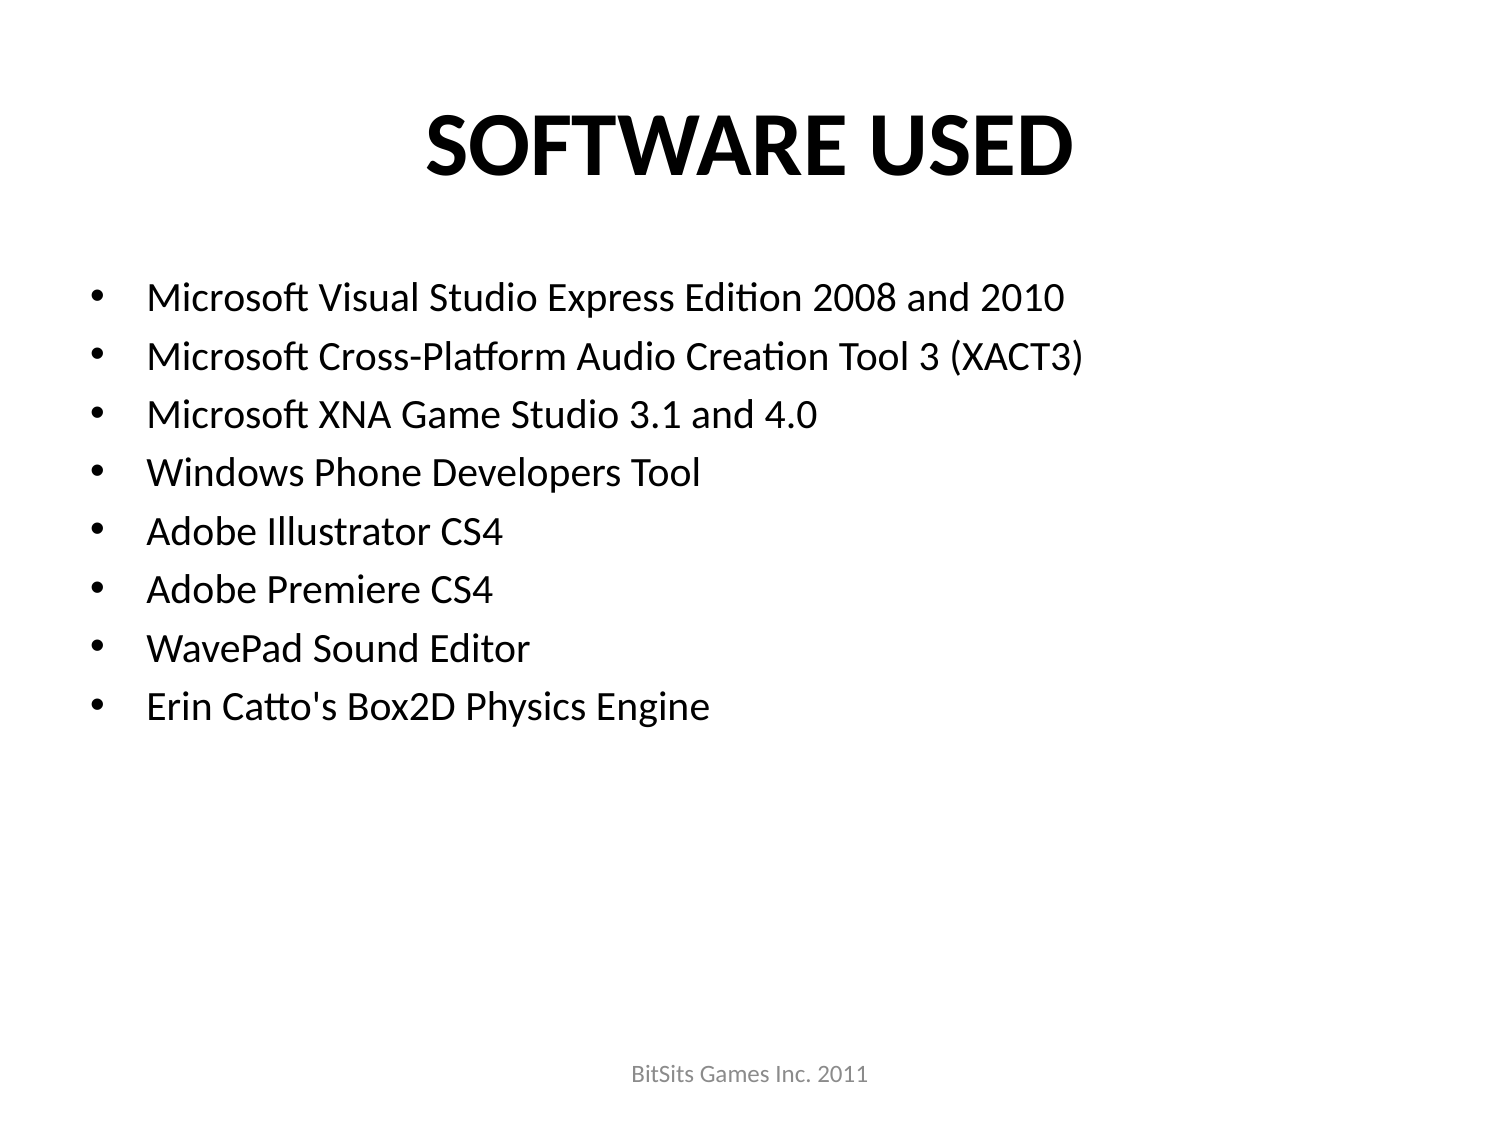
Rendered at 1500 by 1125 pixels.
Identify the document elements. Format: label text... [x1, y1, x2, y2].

list Microsoft Visual Studio Express Edition 2008 and 2010 Microsoft Cross-Platform Audio Creation Tool 3 (XACT3) Microsoft XNA Game Studio 3.1 and 4.0 Windows Phone Developers Tool Adobe Illustrator CS4 Adobe Premiere CS4 WavePad Sound Editor Erin Catto's Box2D Physics Engine [75, 262, 1425, 1005]
footer BitSits Games Inc. 2011 [512, 1042, 988, 1103]
title SOFTWARE USED [75, 45, 1425, 233]
